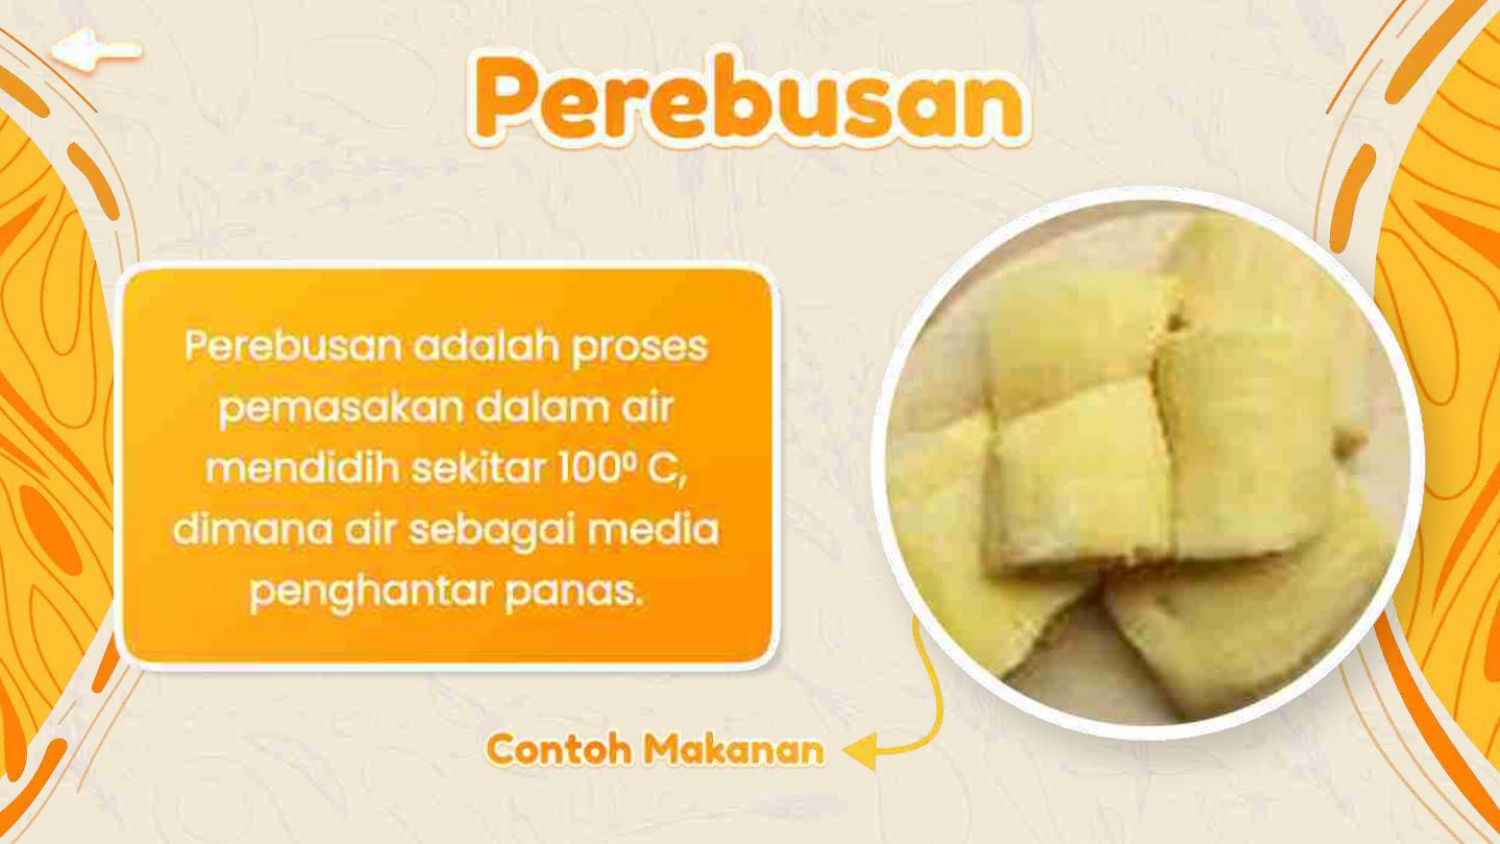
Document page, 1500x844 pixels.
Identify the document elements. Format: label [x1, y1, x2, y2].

text_box [0, 0, 1500, 844]
